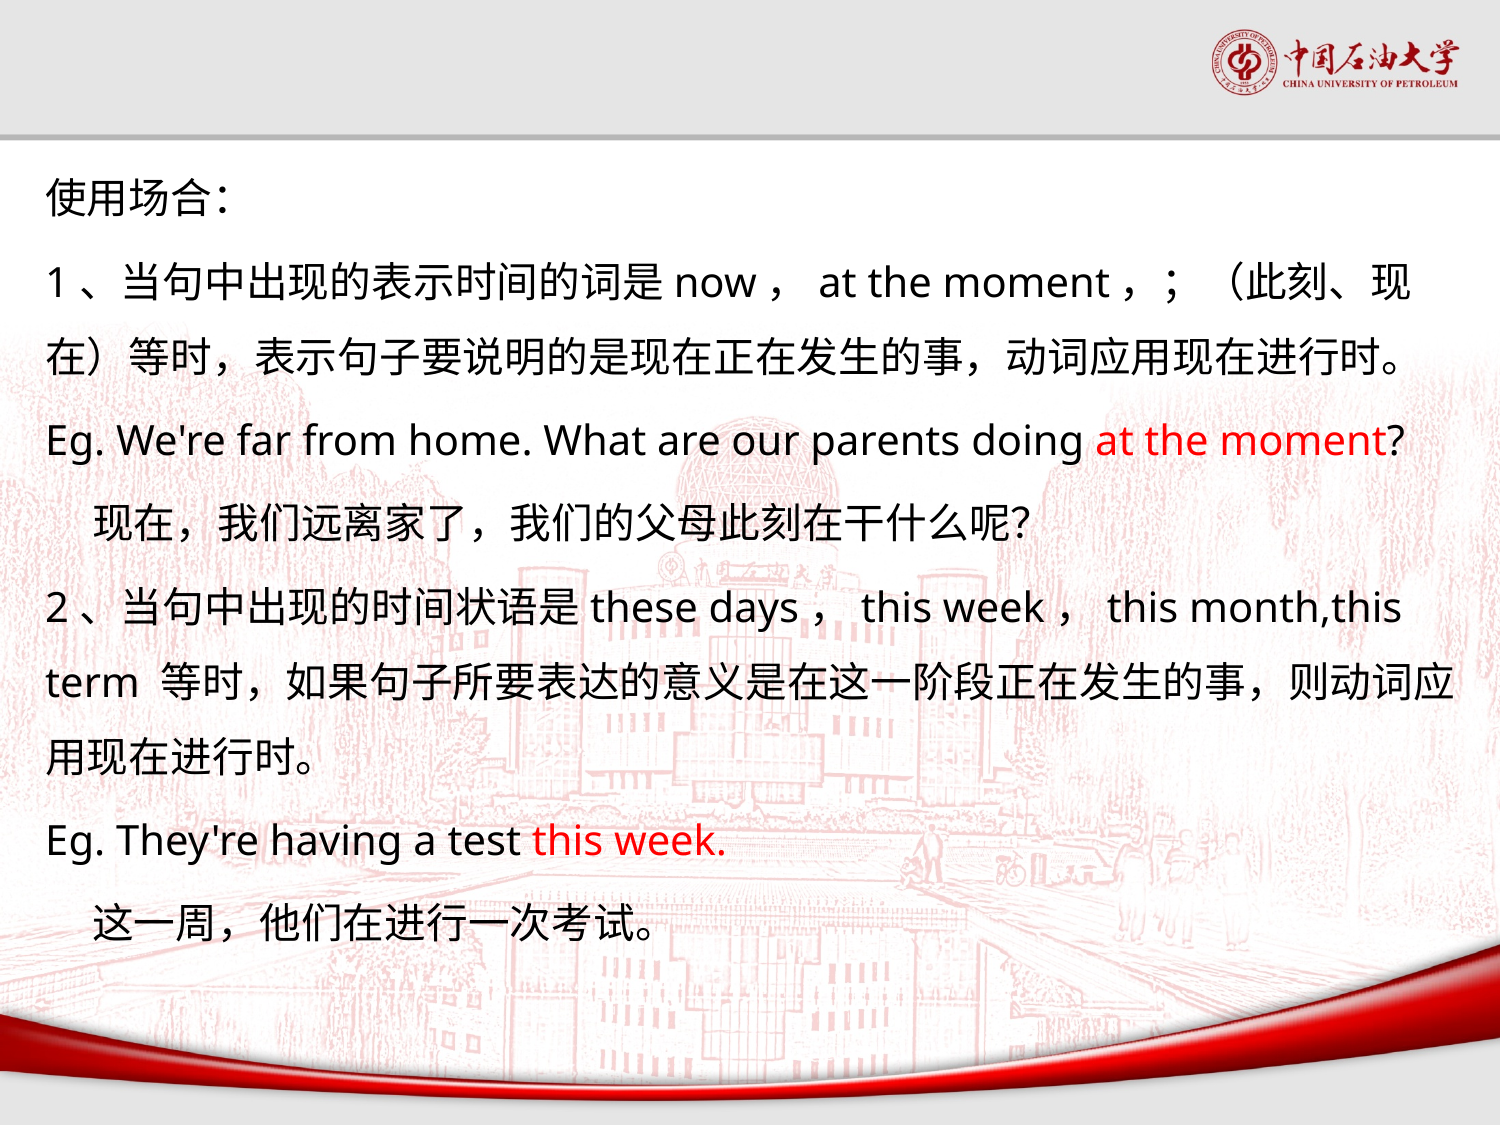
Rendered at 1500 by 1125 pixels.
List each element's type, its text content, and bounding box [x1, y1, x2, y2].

picture [0, 0, 1500, 1125]
list 使用场合： 1、当句中出现的表示时间的词是now，at the moment，；（此刻、现在）等时，表示句子要说明的是现在正在发生的事，动词应用现在进行时。 Eg. We're far from home. What are our parents doing at the moment? 现在，我们远离家了，我们的父母此刻在干什么呢？ 2、当句中出现的时间状语是these days，this week，this month,this term 等时，如果句子所要表达的意义是在这一阶段正在发生的事，则动词应用现在进行时。 Eg. They're having a test this week. 这一周，他们在进行一次考试。 [29, 139, 1481, 1056]
